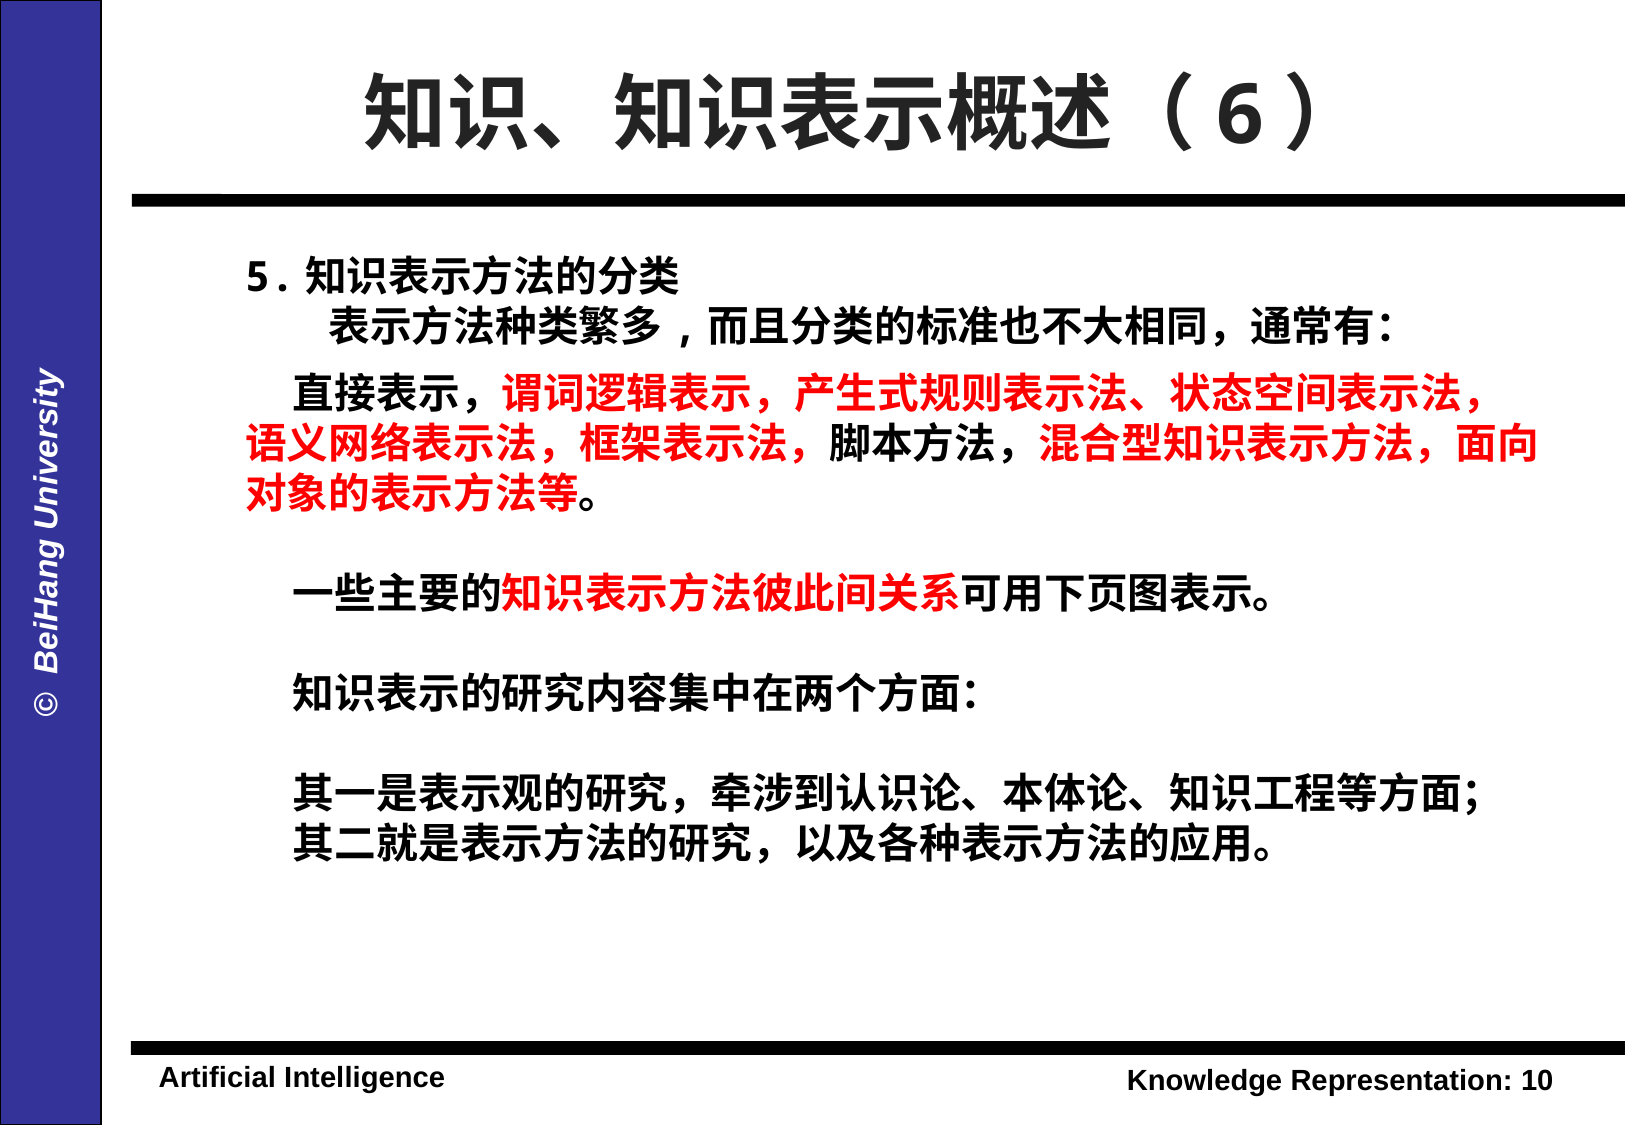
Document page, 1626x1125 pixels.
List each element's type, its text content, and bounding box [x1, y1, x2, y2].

text_box 知识、知识表示概述（6） [175, 32, 1555, 187]
text_box 5.知识表示方法的分类 表示方法种类繁多,而且分类的标准也不大相同，通常有： 直接表示，谓词逻辑表示，产生式规则表示法、状态空间表示法，语义网络表示法，框架表示法，脚本方法，混合型知识表示方法，面向对象的表示方法等。 一些主要的知识表示方法彼此间关系可用下页图表示。 知识表示的研究内容集中在两个方面： 其一是表示观的研究，牵涉到认识论、本体论、知识工程等方面； 其二就是表示方法的研究，以及各种表示方法的应用。 [230, 249, 1558, 875]
